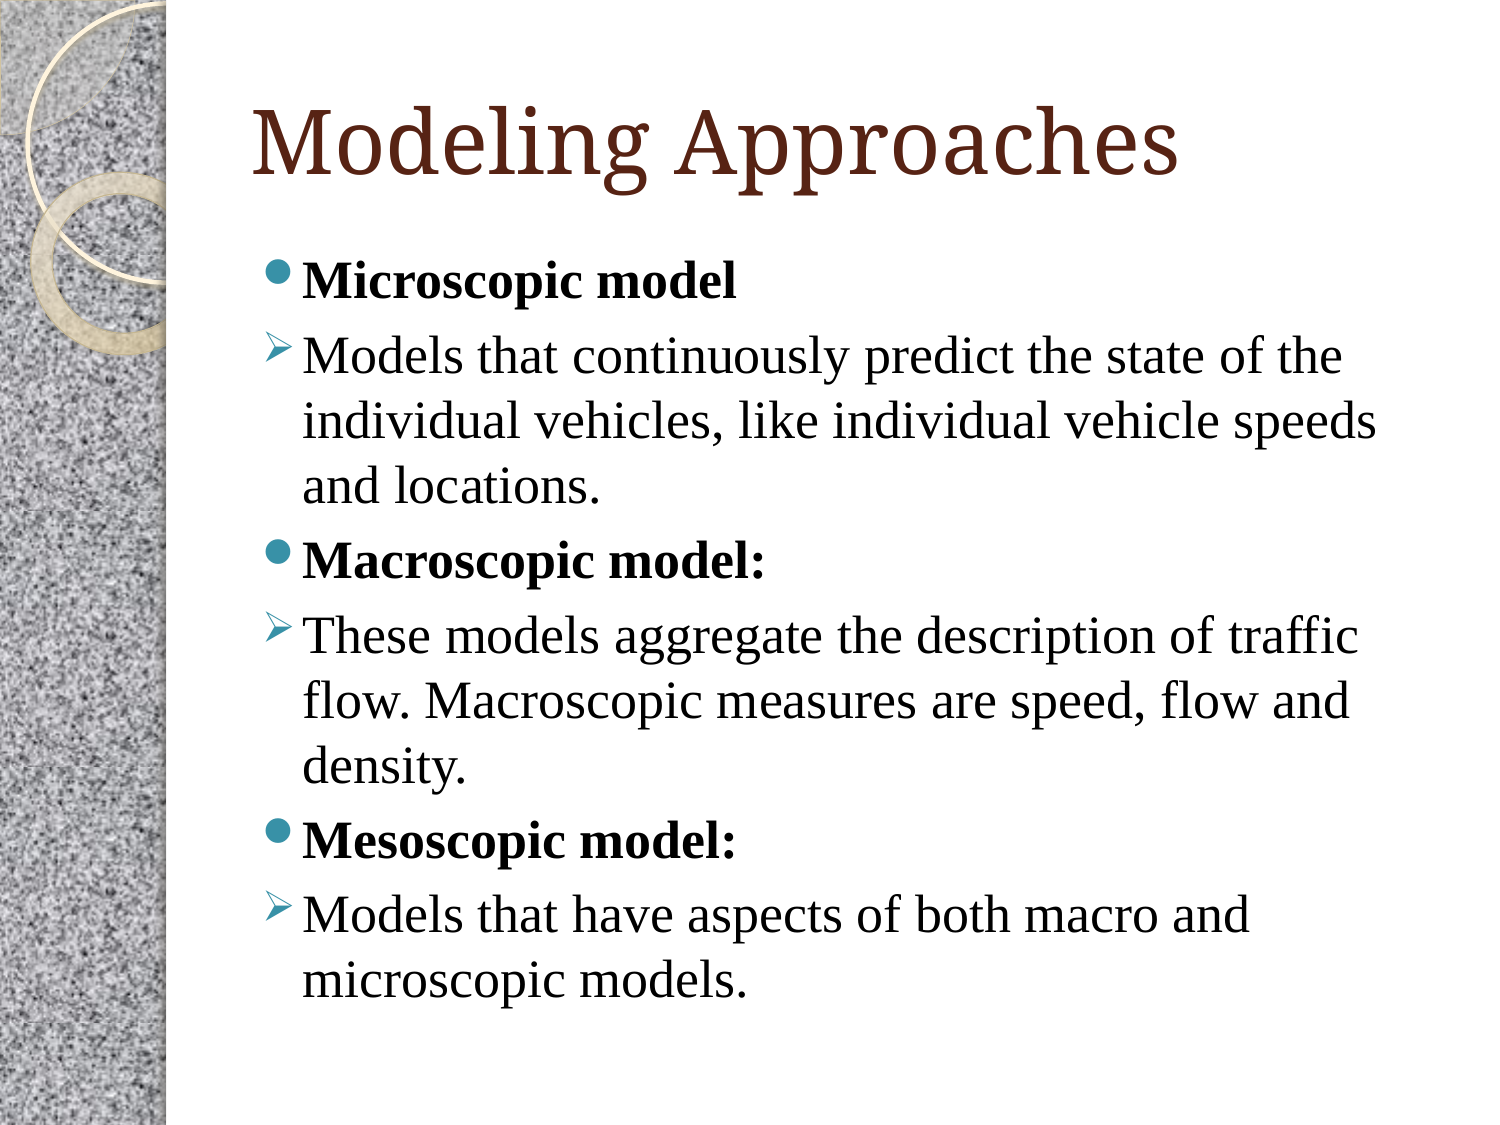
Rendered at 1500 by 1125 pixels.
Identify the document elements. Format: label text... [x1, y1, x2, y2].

picture [32, 13, 160, 207]
picture [53, 241, 160, 332]
picture [62, 195, 160, 280]
list Microscopic model Models that continuously predict the state of the individual vehicles, like individual vehicle speeds and locations. Macroscopic model: These models aggregate the description of traffic flow. Macroscopic measures are speed, flow and density. Mesoscopic model: Models that have aspects of both macro and microscopic models. [235, 237, 1466, 1025]
title Modeling Approaches [235, 45, 1466, 233]
picture [0, 134, 166, 1125]
picture [136, 0, 164, 4]
